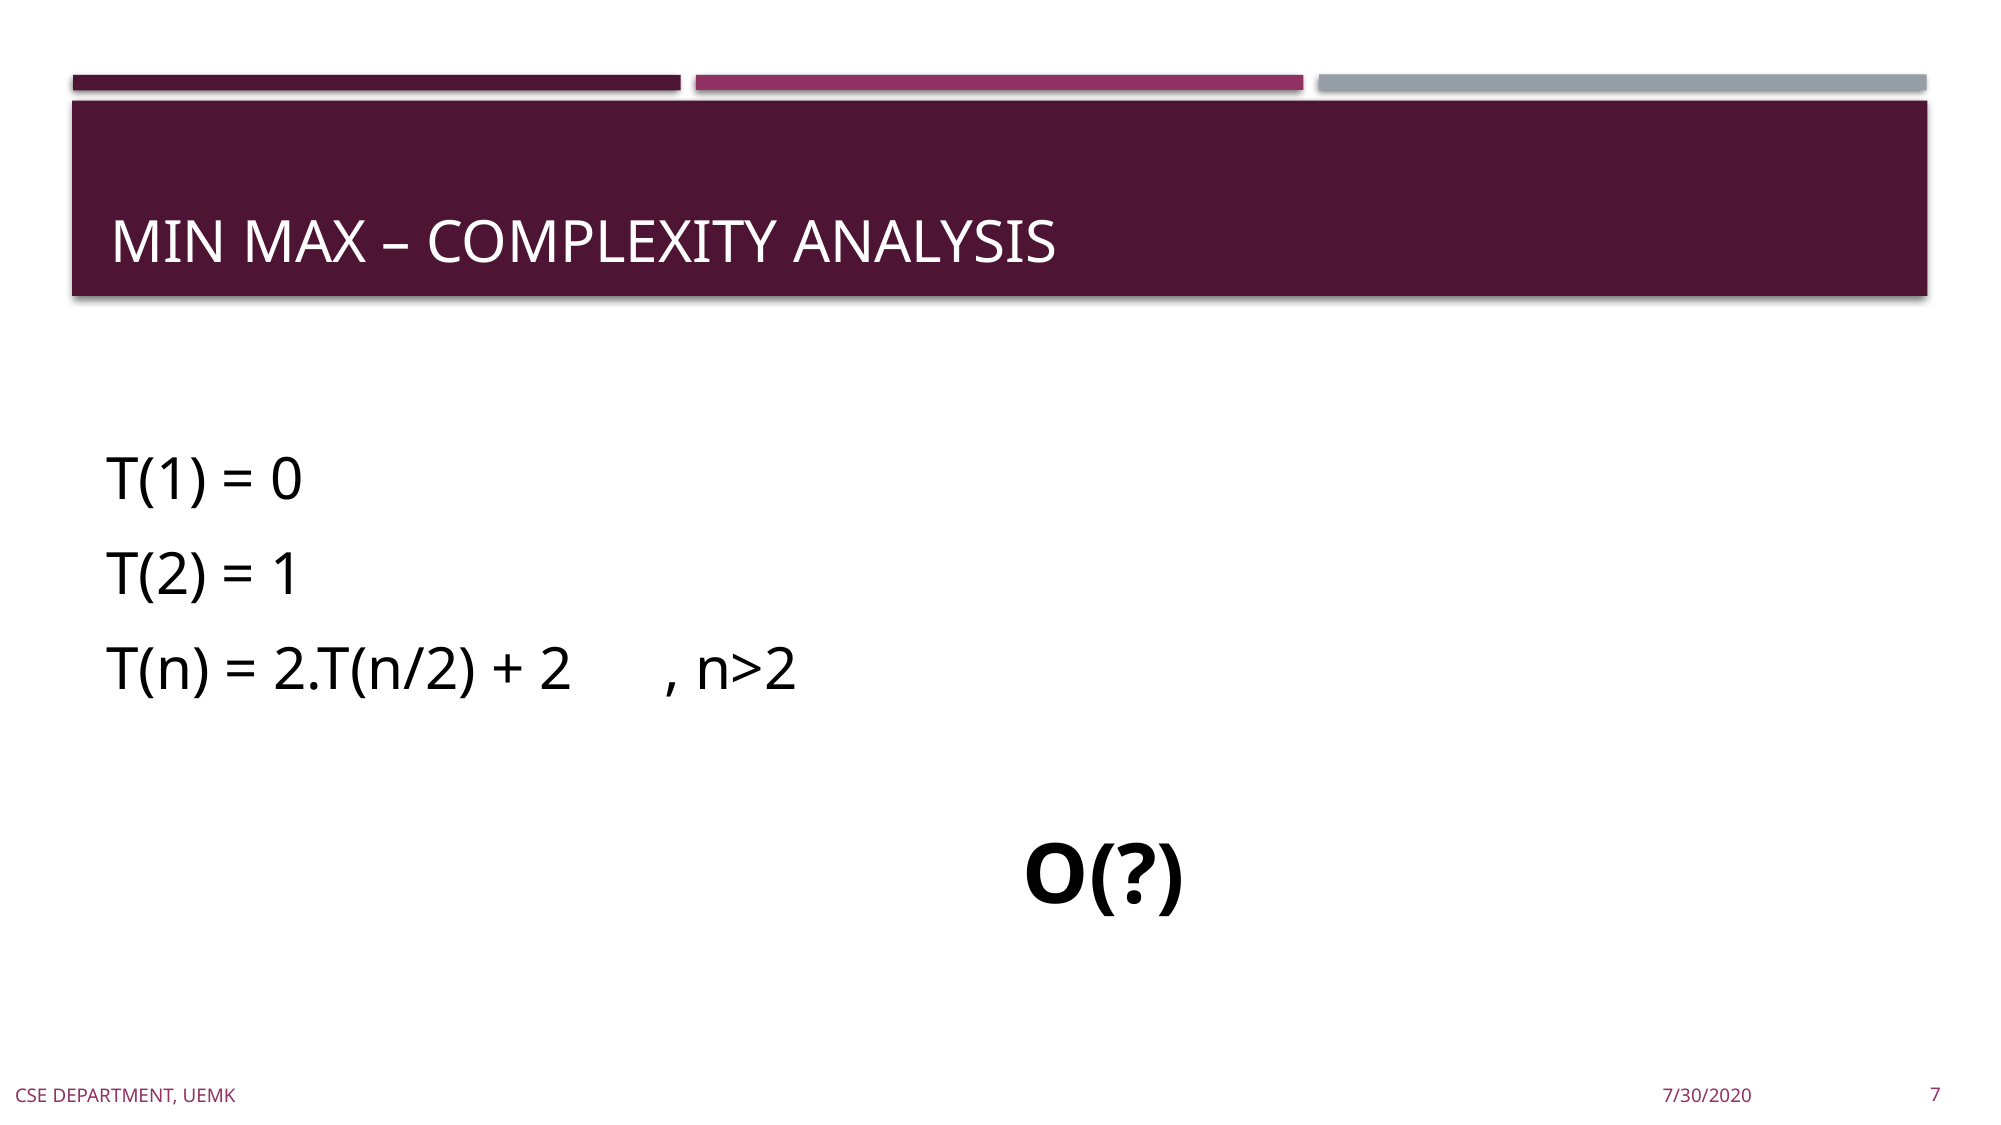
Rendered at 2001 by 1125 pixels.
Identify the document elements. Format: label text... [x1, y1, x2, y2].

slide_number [1299, 1065, 1767, 1125]
list T(1) = 0 T(2) = 1 T(n) = 2.T(n/2) + 2 , n>2 O(?) [91, 299, 1901, 1063]
slide_number 7 [1783, 1065, 1956, 1125]
title Min max – complexity analysis [95, 115, 1905, 282]
footer CSE Department, UEMK [0, 1065, 1135, 1125]
